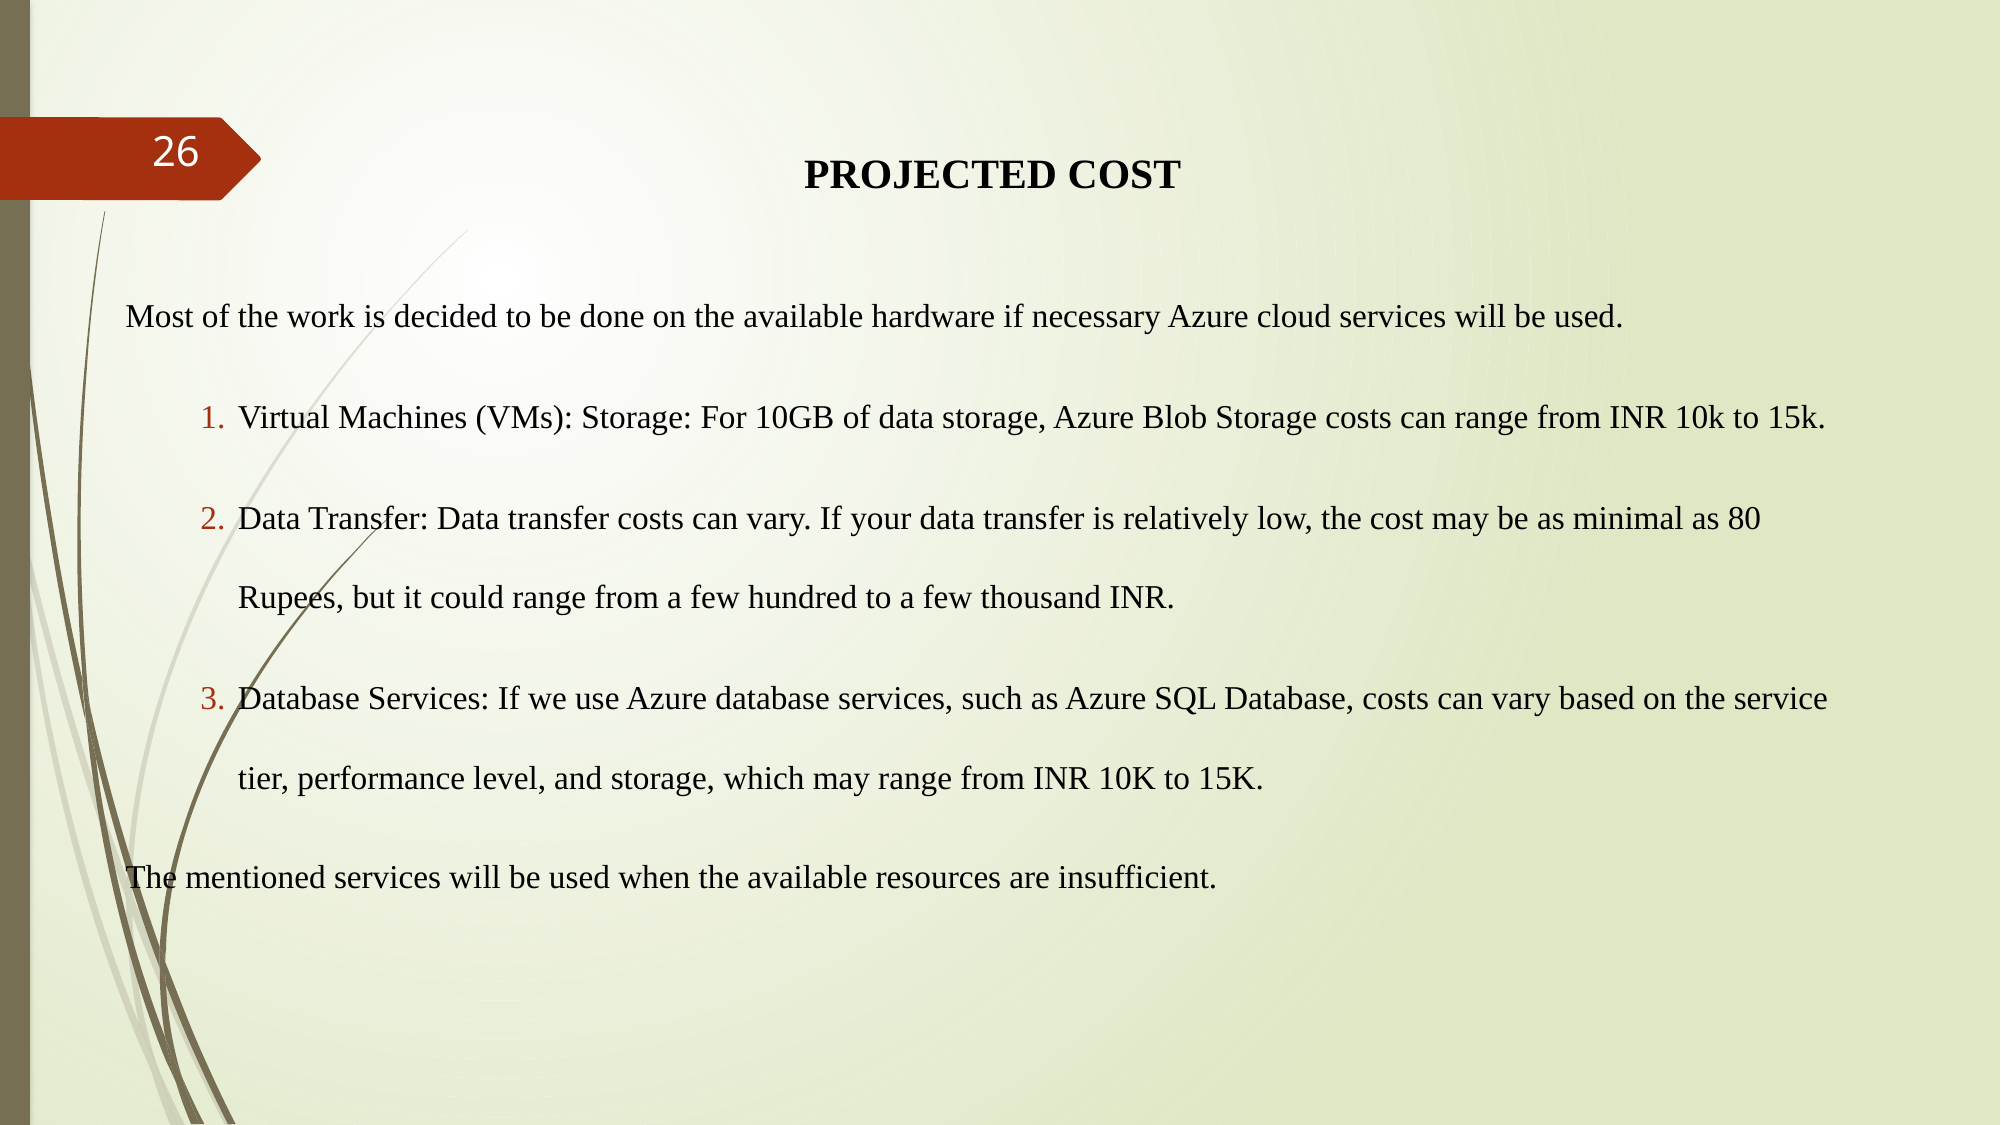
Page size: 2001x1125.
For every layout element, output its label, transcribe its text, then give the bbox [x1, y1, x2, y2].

list Most of the work is decided to be done on the available hardware if necessary Azure cloud services will be used. Virtual Machines (VMs): Storage: For 10GB of data storage, Azure Blob Storage costs can range from INR 10k to 15k. Data Transfer: Data transfer costs can vary. If your data transfer is relatively low, the cost may be as minimal as 80 Rupees, but it could range from a few hundred to a few thousand INR. Database Services: If we use Azure database services, such as Azure SQL Database, costs can vary based on the service tier, performance level, and storage, which may range from INR 10K to 15K. The mentioned services will be used when the available resources are insufficient. [110, 247, 1861, 1014]
title PROJECTED COST [72, 135, 1913, 215]
slide_number 26 [87, 129, 216, 190]
